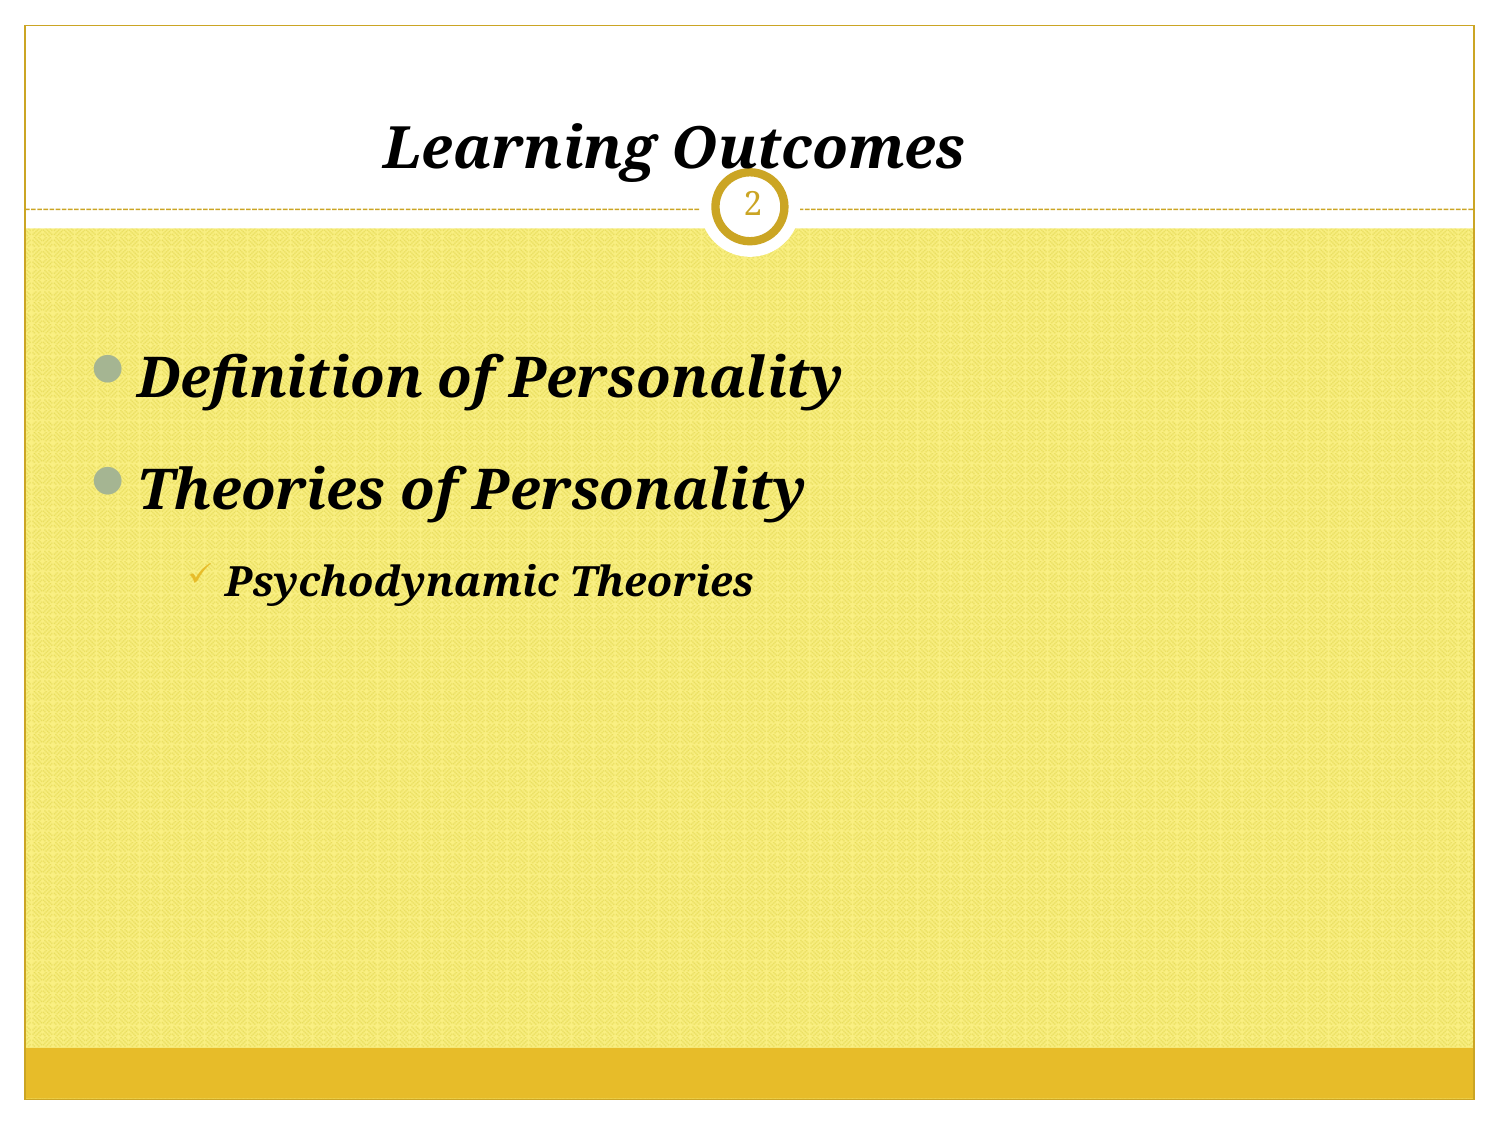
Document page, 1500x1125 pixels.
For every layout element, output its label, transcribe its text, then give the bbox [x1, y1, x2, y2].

slide_number 2 [715, 168, 791, 241]
title Learning Outcomes [62, 75, 1288, 188]
list Definition of Personality Theories of Personality Psychodynamic Theories [75, 299, 1425, 1012]
